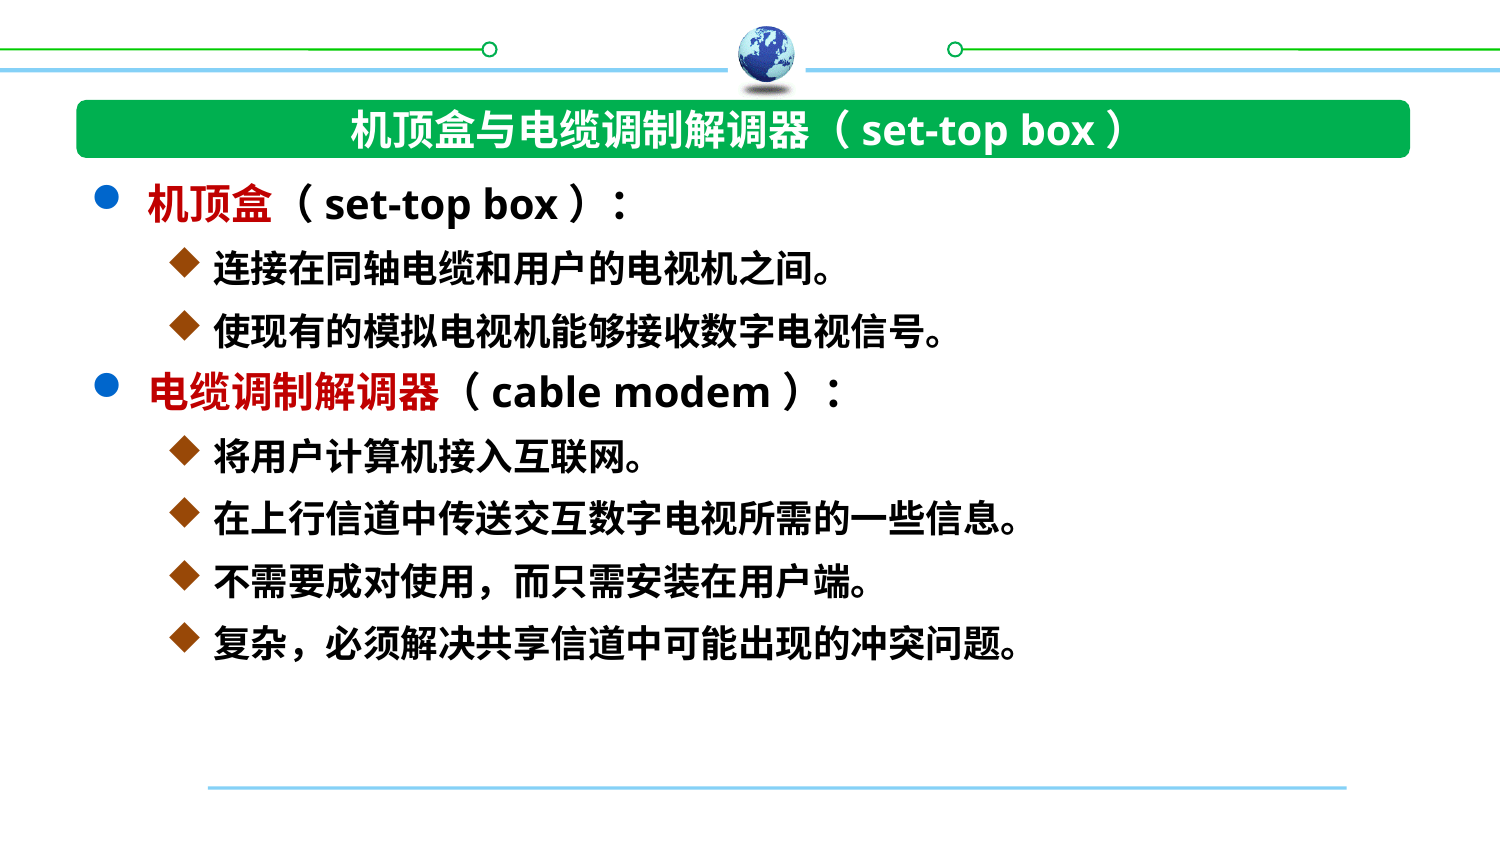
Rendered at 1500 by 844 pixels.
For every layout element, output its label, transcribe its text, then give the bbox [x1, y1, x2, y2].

list 机顶盒与电缆调制解调器（set-top box） [204, 99, 1293, 158]
picture [736, 24, 796, 99]
list 机顶盒（set-top box）： 连接在同轴电缆和用户的电视机之间。 使现有的模拟电视机能够接收数字电视信号。 电缆调制解调器（cable modem）： 将用户计算机接入互联网。 在上行信道中传送交互数字电视所需的一些信息。 不需要成对使用，而只需安装在用户端。 复杂，必须解决共享信道中可能出现的冲突问题。 [76, 158, 1410, 712]
